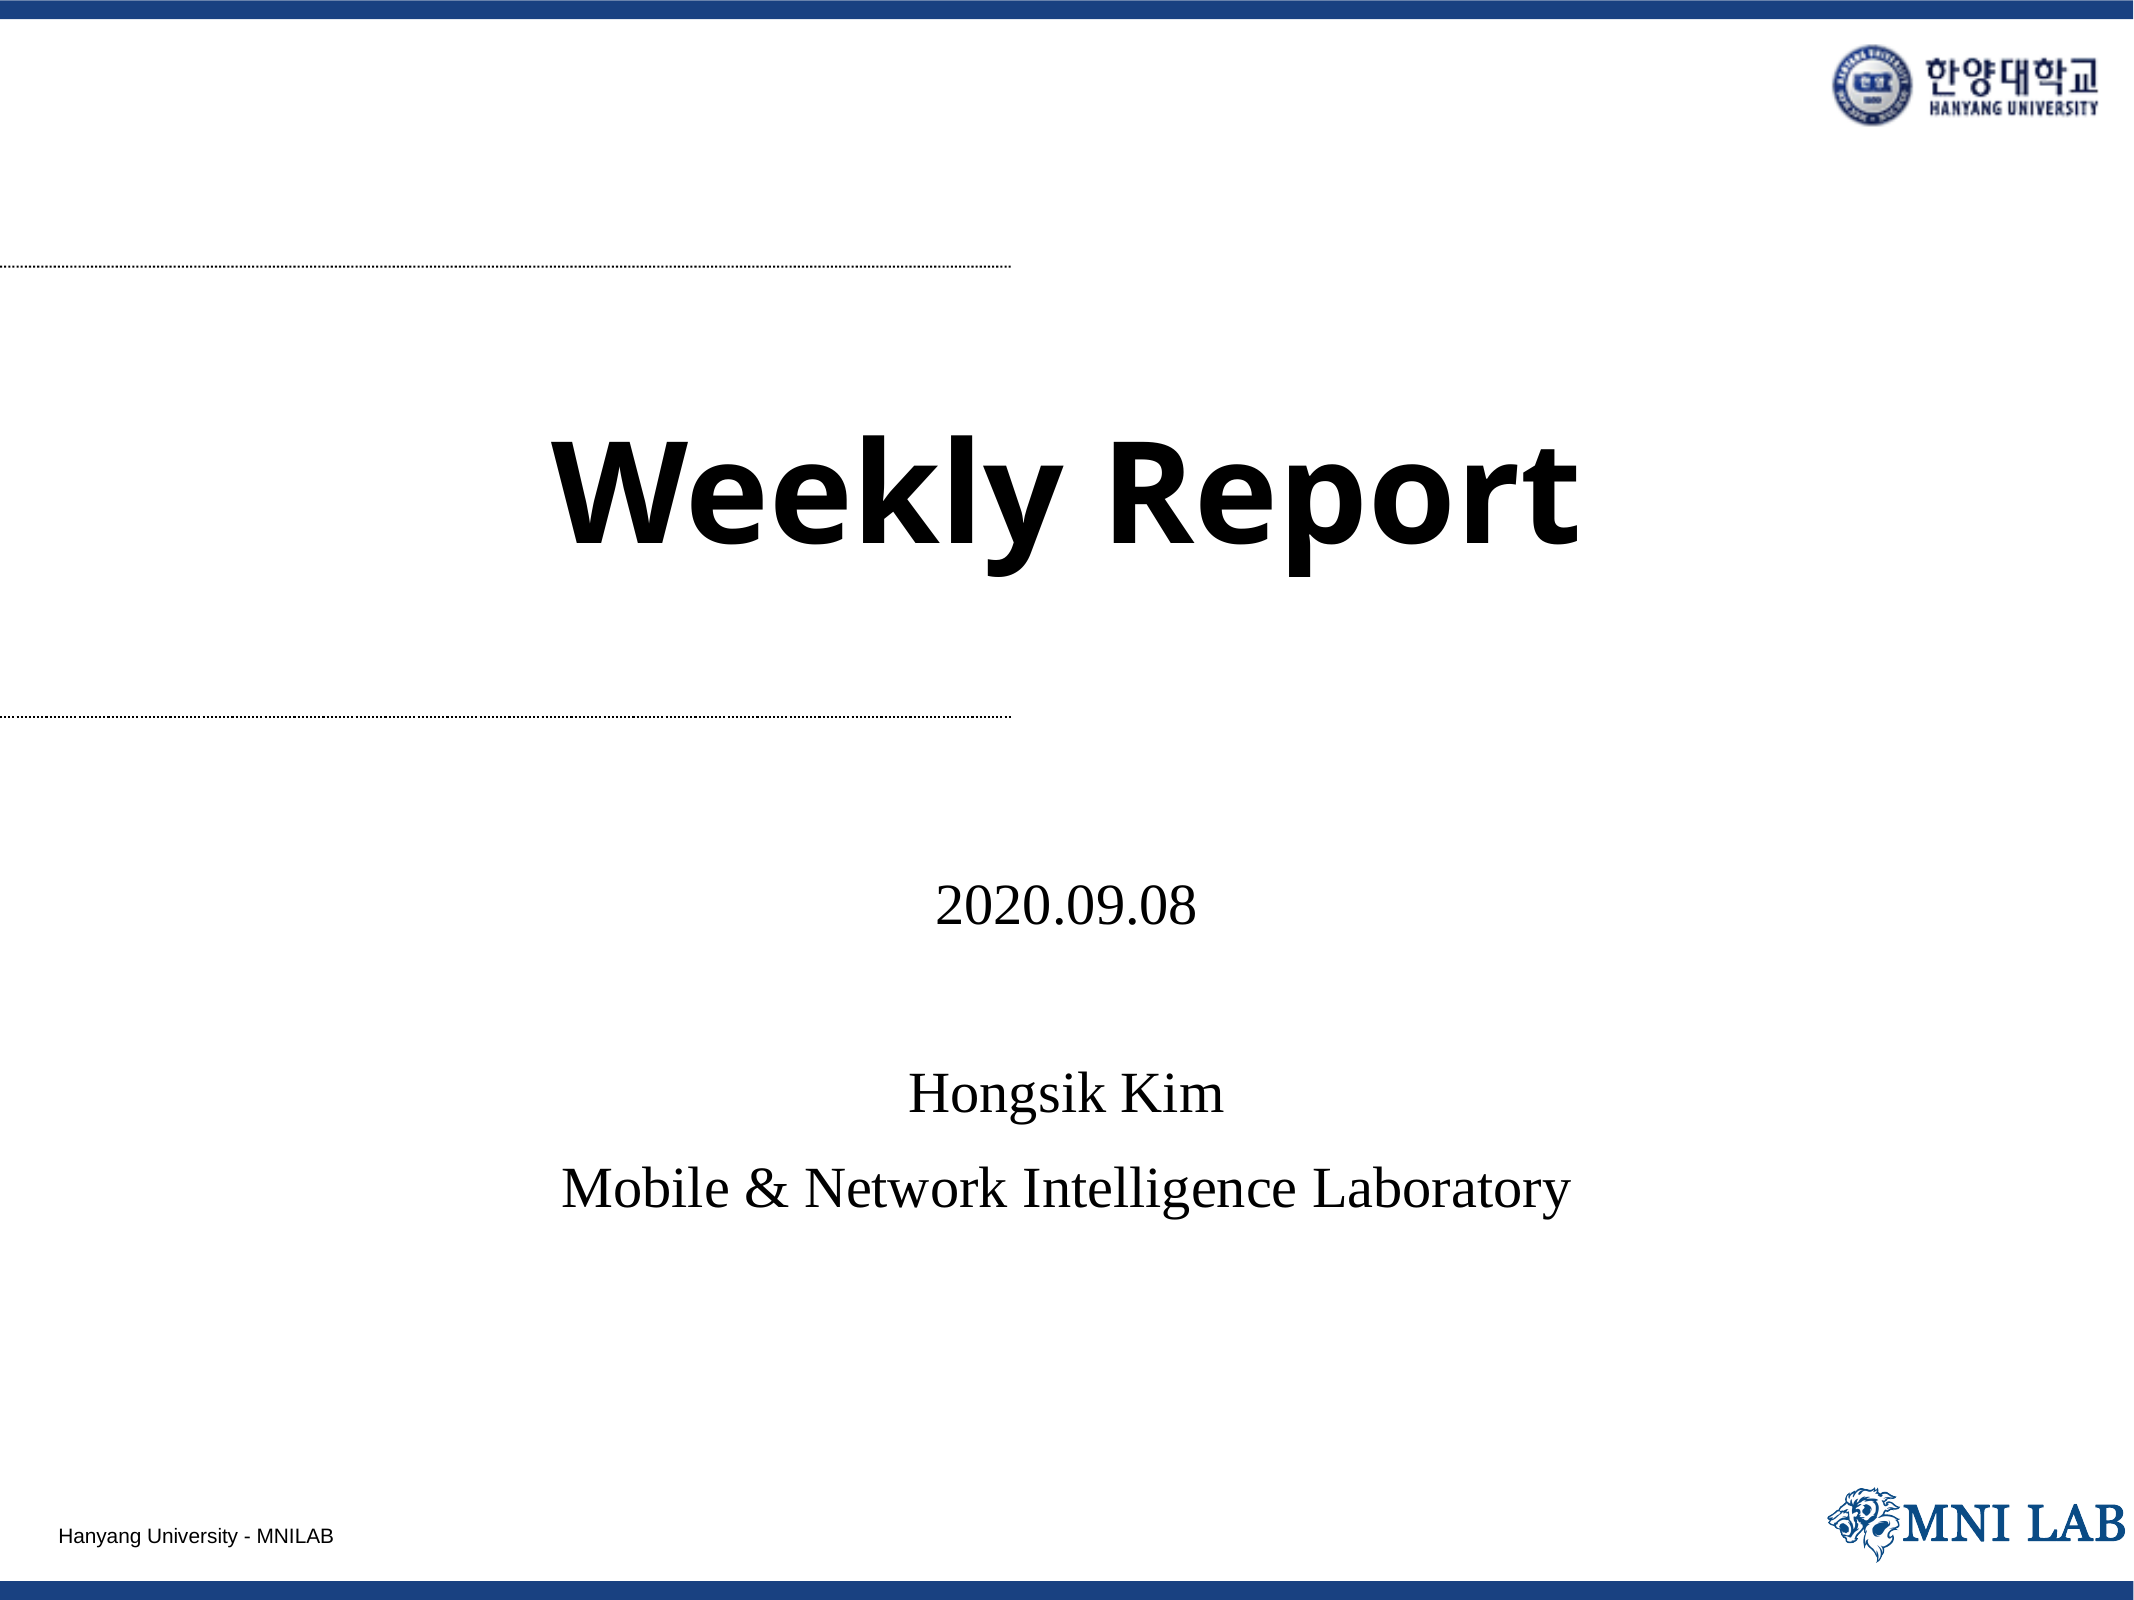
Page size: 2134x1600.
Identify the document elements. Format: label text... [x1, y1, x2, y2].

list 2020.09.08 Hongsik Kim Mobile & Network Intelligence Laboratory [319, 716, 1814, 1355]
title Weekly Report [159, 314, 1974, 659]
picture [1804, 43, 2134, 129]
picture [1827, 1487, 2128, 1563]
